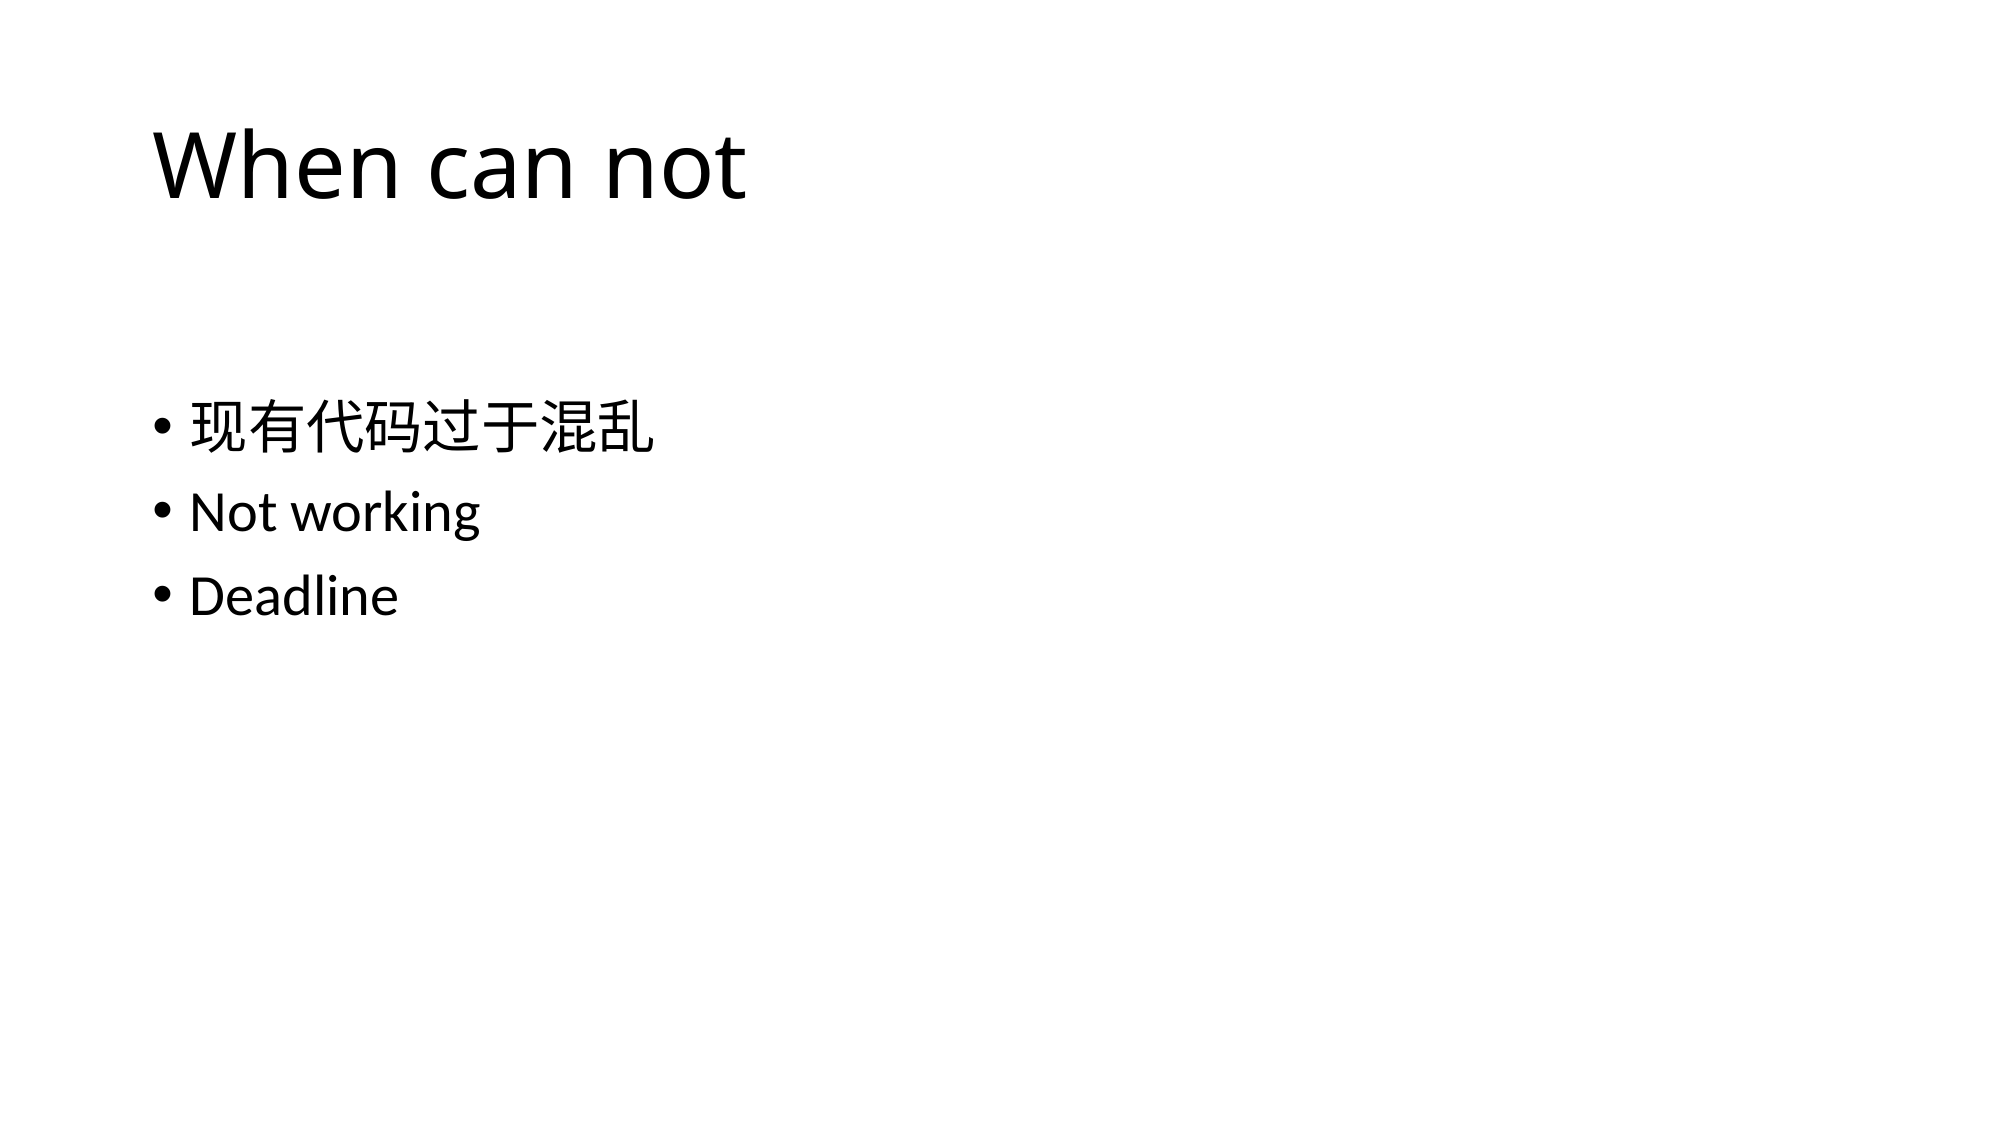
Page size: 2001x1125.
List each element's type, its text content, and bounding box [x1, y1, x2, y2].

list 现有代码过于混乱 Not working Deadline [137, 299, 1863, 1014]
title When can not [137, 59, 1863, 278]
